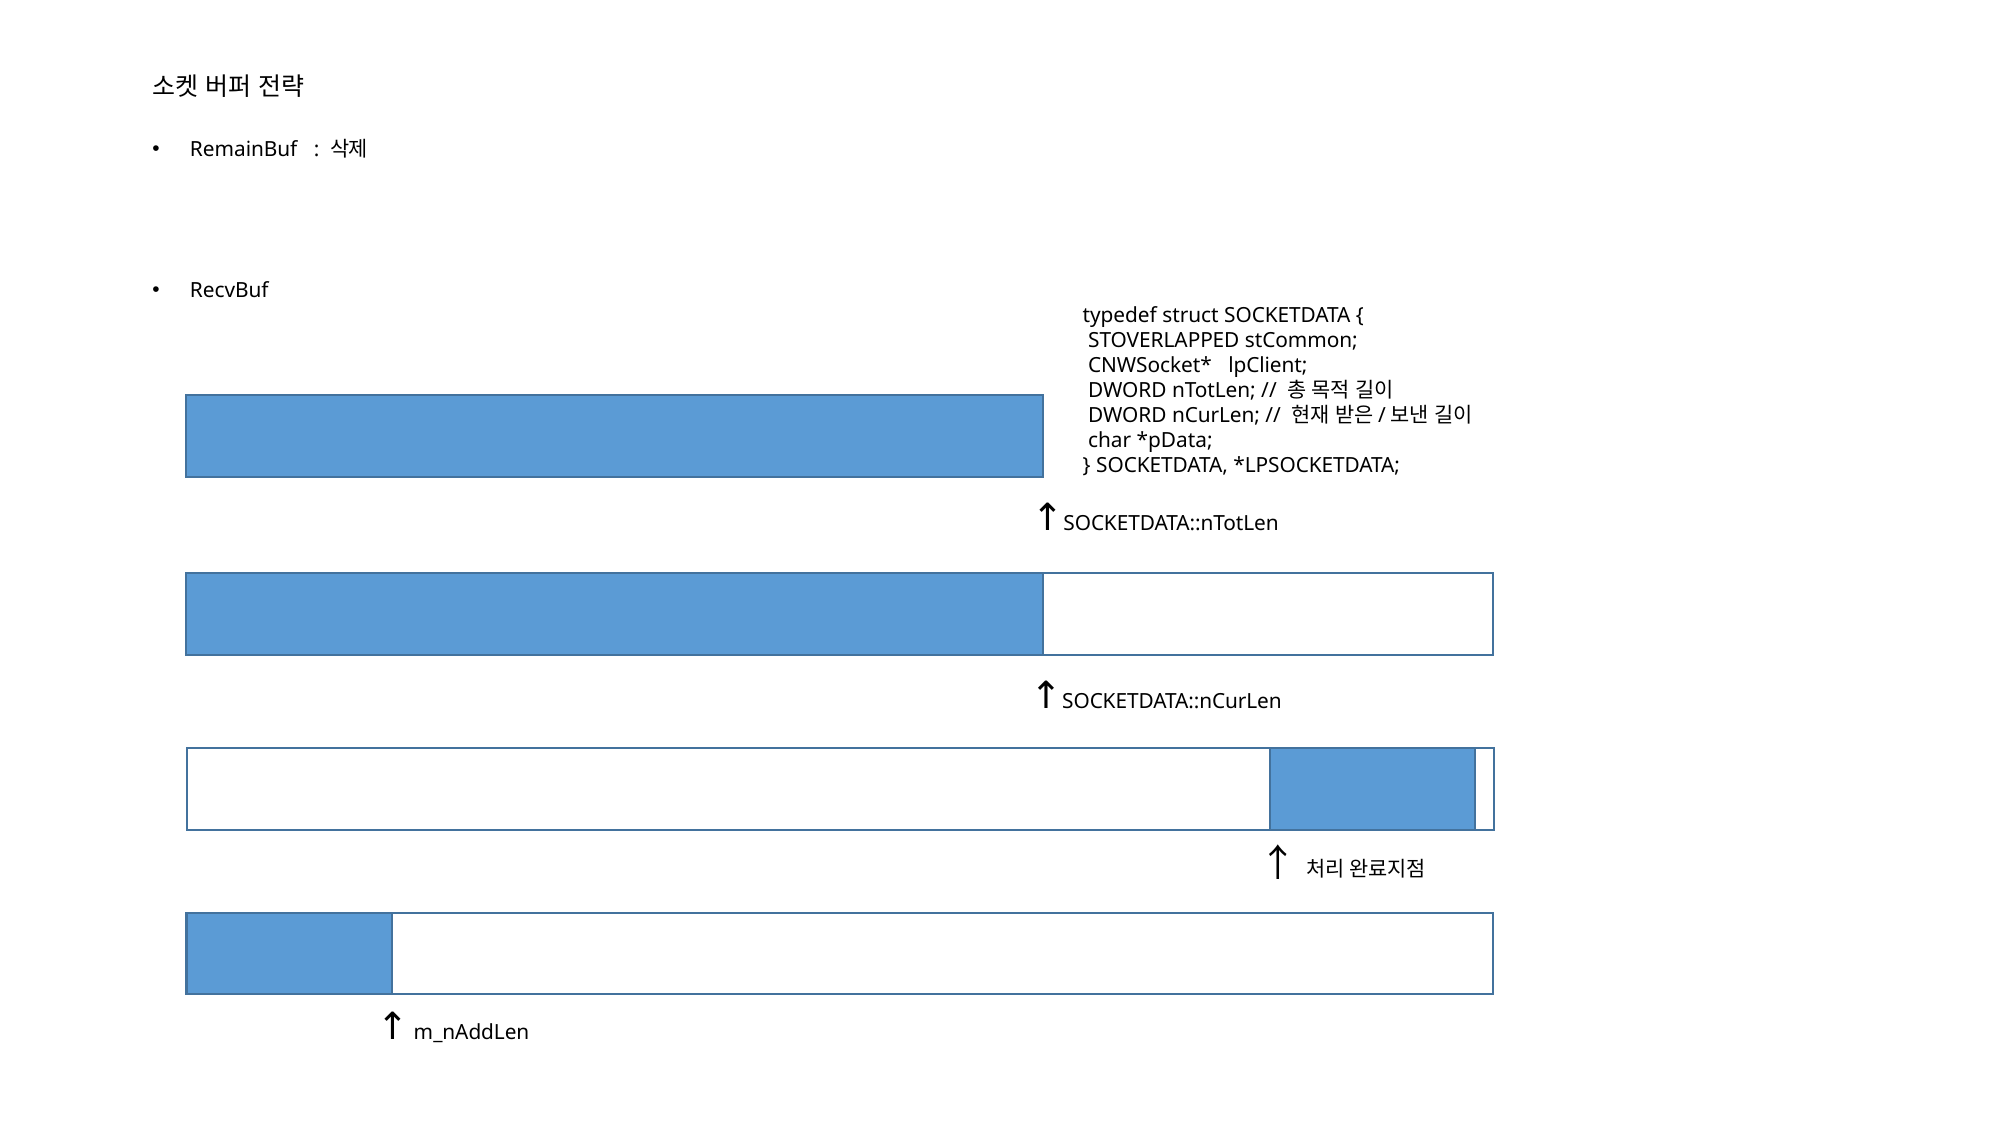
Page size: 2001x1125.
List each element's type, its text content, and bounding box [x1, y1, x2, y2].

title 소켓 버퍼 전략 [137, 59, 1863, 115]
text_box [1476, 747, 1495, 831]
text_box [186, 912, 393, 995]
text_box typedef struct SOCKETDATA { STOVERLAPPED stCommon; CNWSocket* lpClient; DWORD nTotLen; // 총 목적 길이 DWORD nCurLen; // 현재 받은/보낸 길이 char *pData; } SOCKETDATA, *LPSOCKETDATA; [1067, 294, 1488, 509]
text_box [186, 747, 1271, 831]
text_box [1044, 572, 1494, 656]
text_box [185, 394, 1044, 478]
text_box [393, 912, 1494, 995]
text_box ↑처리 완료지점 [1244, 831, 1441, 892]
text_box ↑ m_nAddLen [362, 994, 545, 1054]
text_box [1271, 747, 1476, 831]
list RemainBuf : 삭제 RecvBuf [137, 115, 1863, 477]
text_box ↑SOCKETDATA::nCurLen [1015, 663, 1297, 723]
text_box ↑SOCKETDATA::nTotLen [1017, 485, 1294, 545]
text_box [185, 572, 1044, 656]
